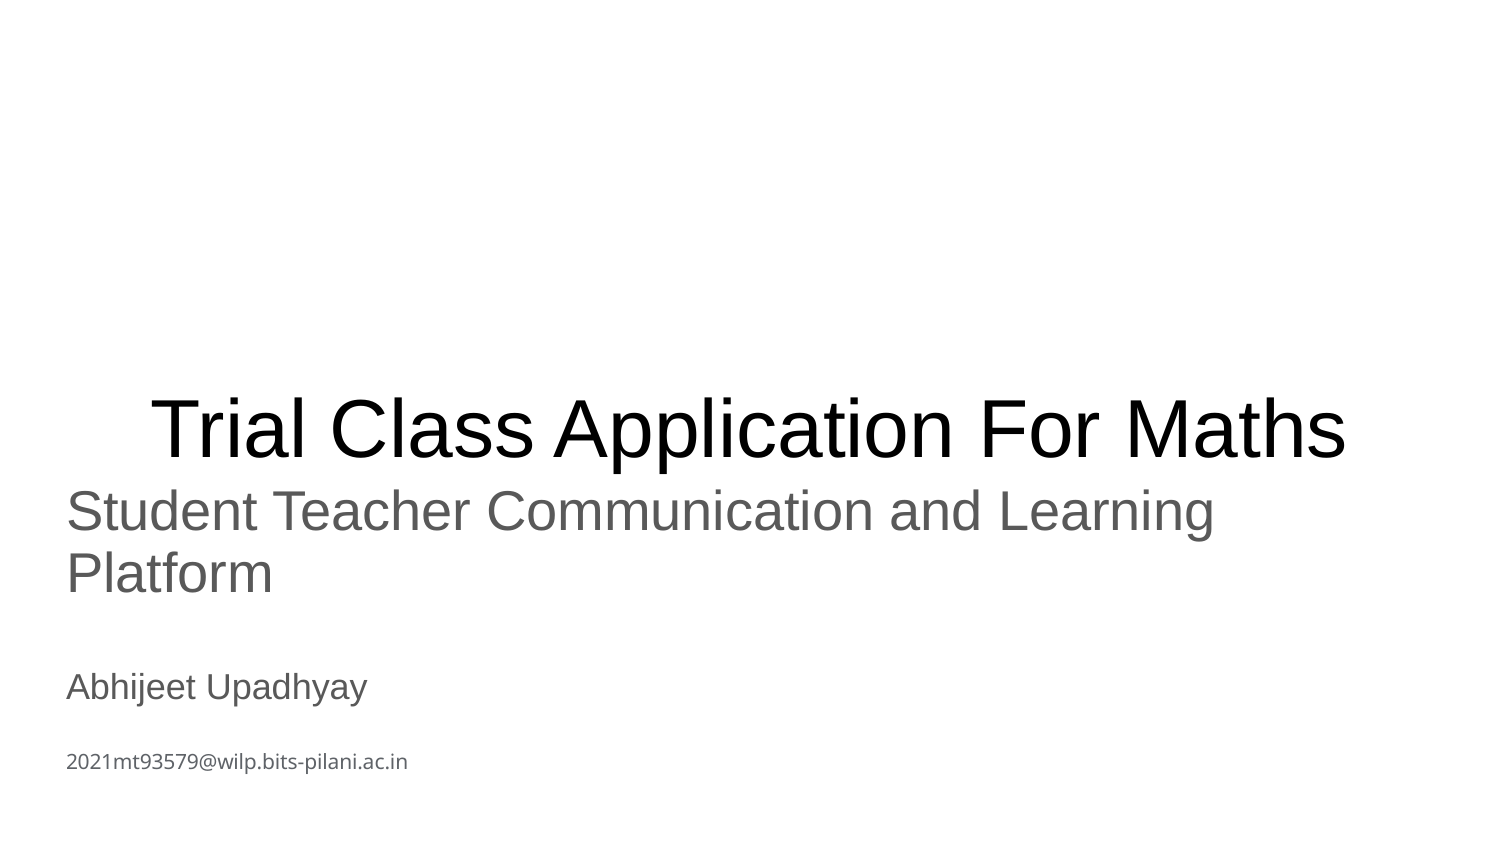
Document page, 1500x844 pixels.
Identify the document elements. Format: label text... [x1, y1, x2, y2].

subtitle Student Teacher Communication and Learning Platform Abhijeet Upadhyay 2021mt93579@wilp.bits-pilani.ac.in [51, 464, 1449, 793]
title Trial Class Application For Maths [119, 352, 1381, 464]
